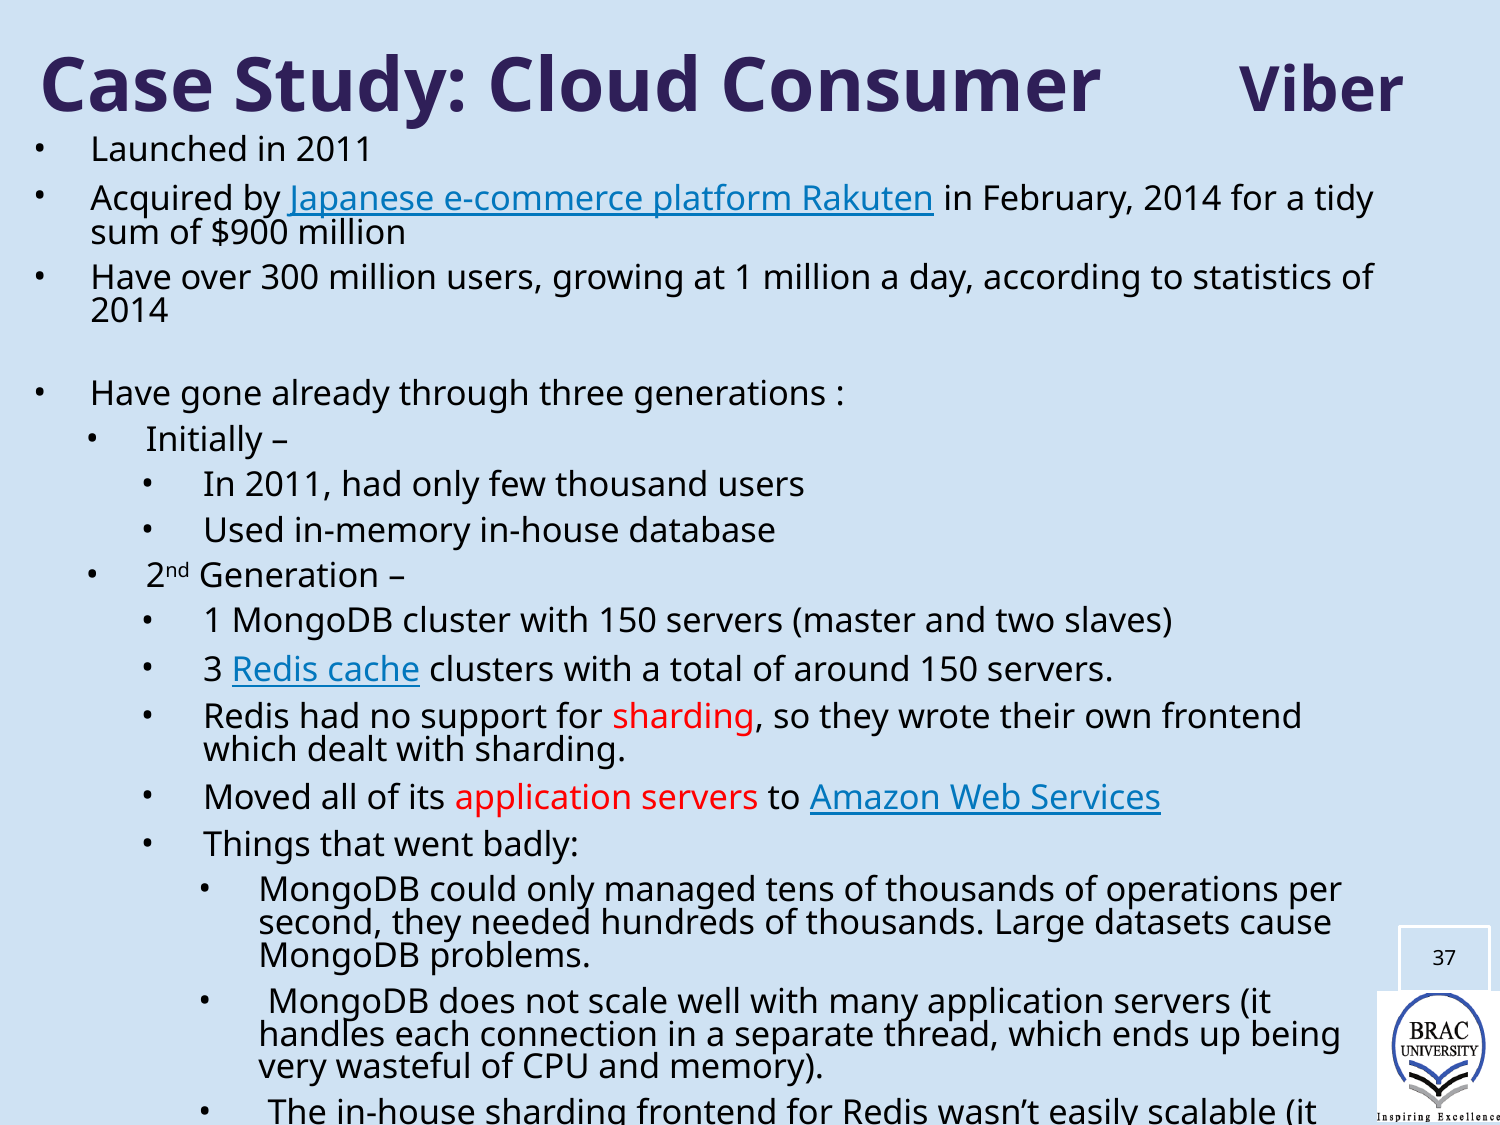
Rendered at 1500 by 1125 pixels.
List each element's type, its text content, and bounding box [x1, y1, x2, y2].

picture [1400, 991, 1500, 1122]
slide_number ‹#› [1398, 925, 1491, 993]
list Launched in 2011 Acquired by Japanese e-commerce platform Rakuten in February, 2014 for a tidy sum of $900 million Have over 300 million users, growing at 1 million a day, according to statistics of 2014 Have gone already through three generations : Initially – In 2011, had only few thousand users Used in-memory in-house database 2nd Generation – 1 MongoDB cluster with 150 servers (master and two slaves) 3 Redis cache clusters with a total of around 150 servers. Redis had no support for sharding, so they wrote their own frontend which dealt with sharding. Moved all of its application servers to Amazon Web Services Things that went badly: MongoDB could only managed tens of thousands of operations per second, they needed hundreds of thousands. Large datasets cause MongoDB problems. MongoDB does not scale well with many application servers (it handles each connection in a separate thread, which ends up being very wasteful of CPU and memory). The in-house sharding frontend for Redis wasn’t easily scalable (it could only handle increasing the number of servers by factors of two). [18, 127, 1400, 1125]
title Case Study: Cloud Consumer Viber [18, 6, 1427, 147]
